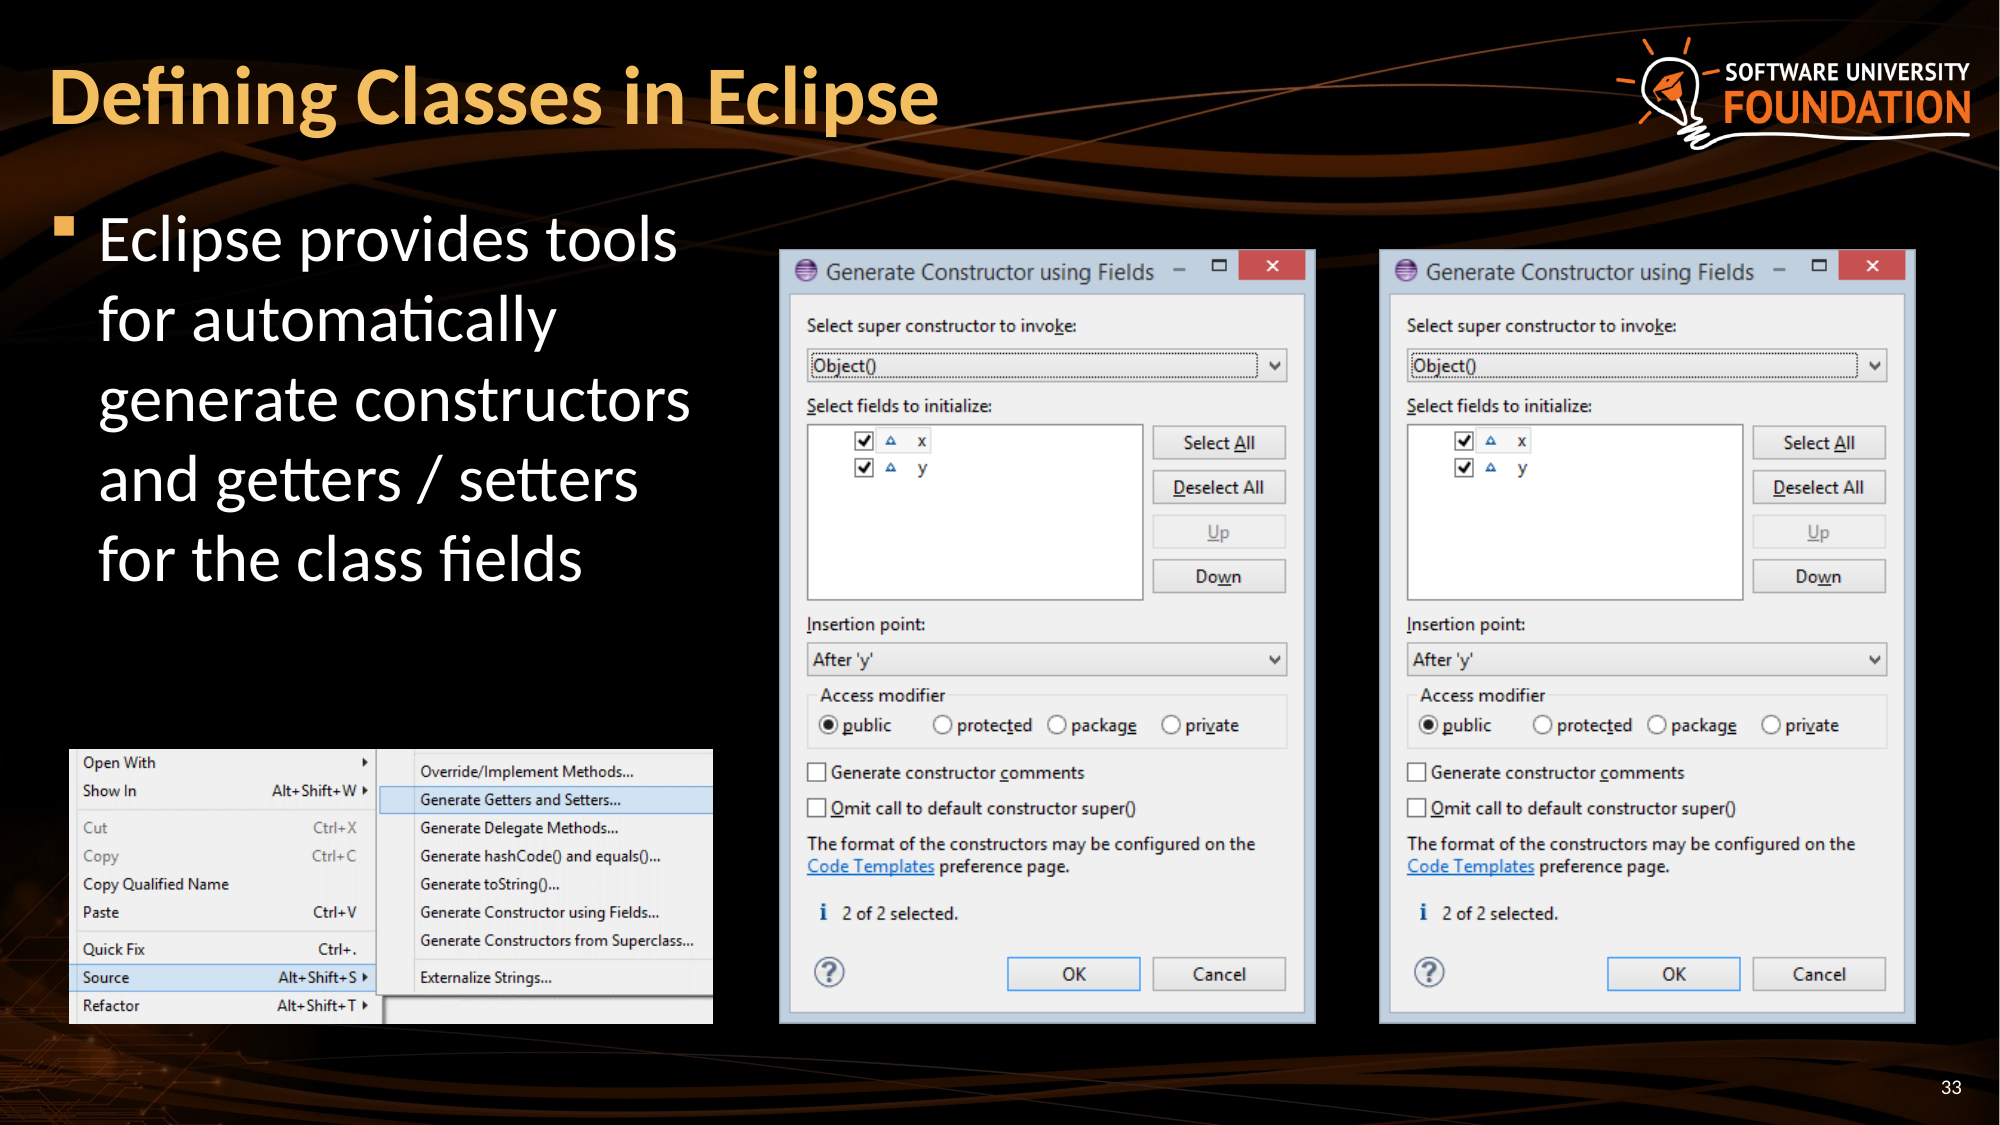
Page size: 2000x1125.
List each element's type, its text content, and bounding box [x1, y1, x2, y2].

picture [0, 0, 2000, 1125]
title Defining Classes in Eclipse [30, 6, 1602, 189]
slide_number 33 [1897, 1070, 1968, 1103]
list Eclipse provides tools for automatically generate constructors and getters / setters for the class fields [31, 189, 750, 1103]
